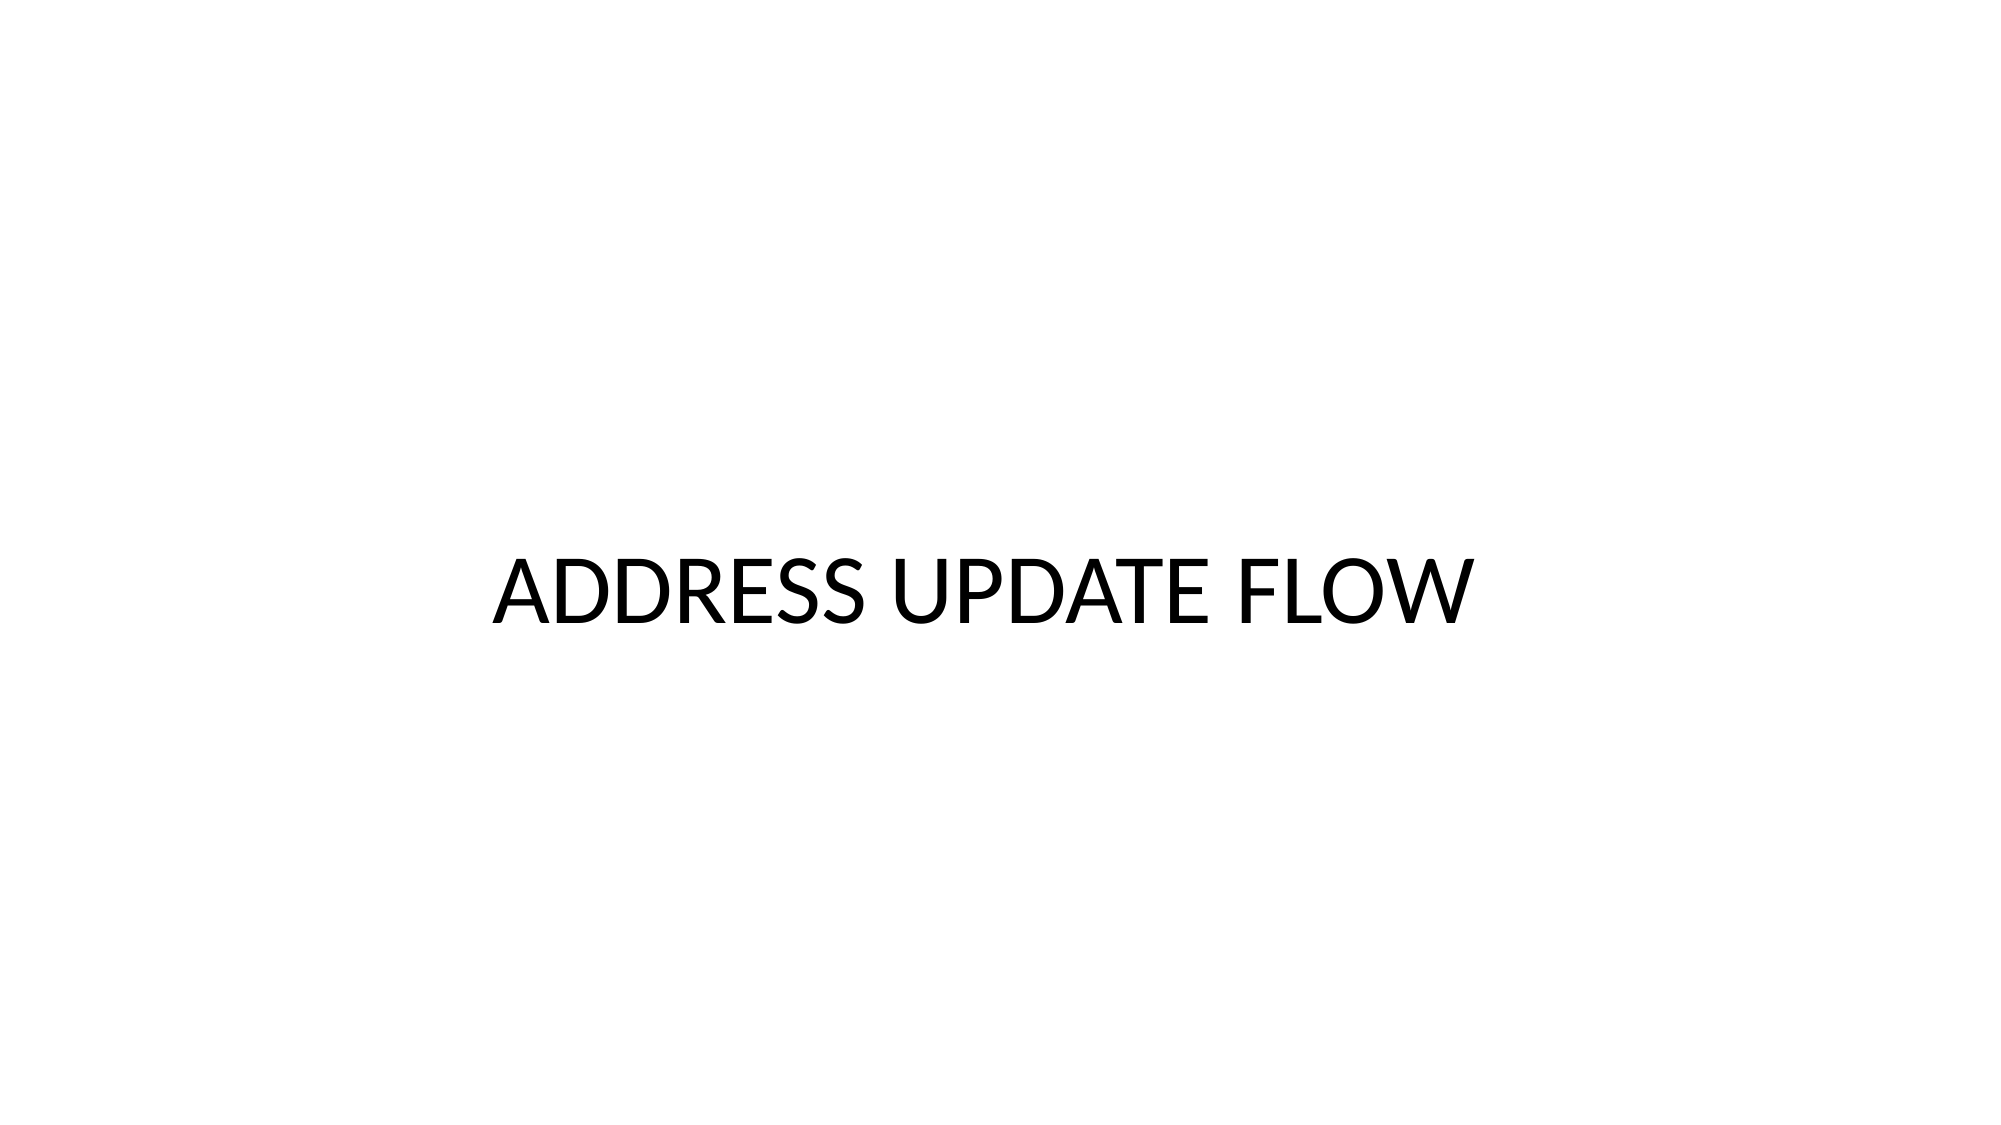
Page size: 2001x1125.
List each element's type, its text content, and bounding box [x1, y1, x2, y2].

list ADDRESS UPDATE FLOW [121, 529, 1847, 681]
